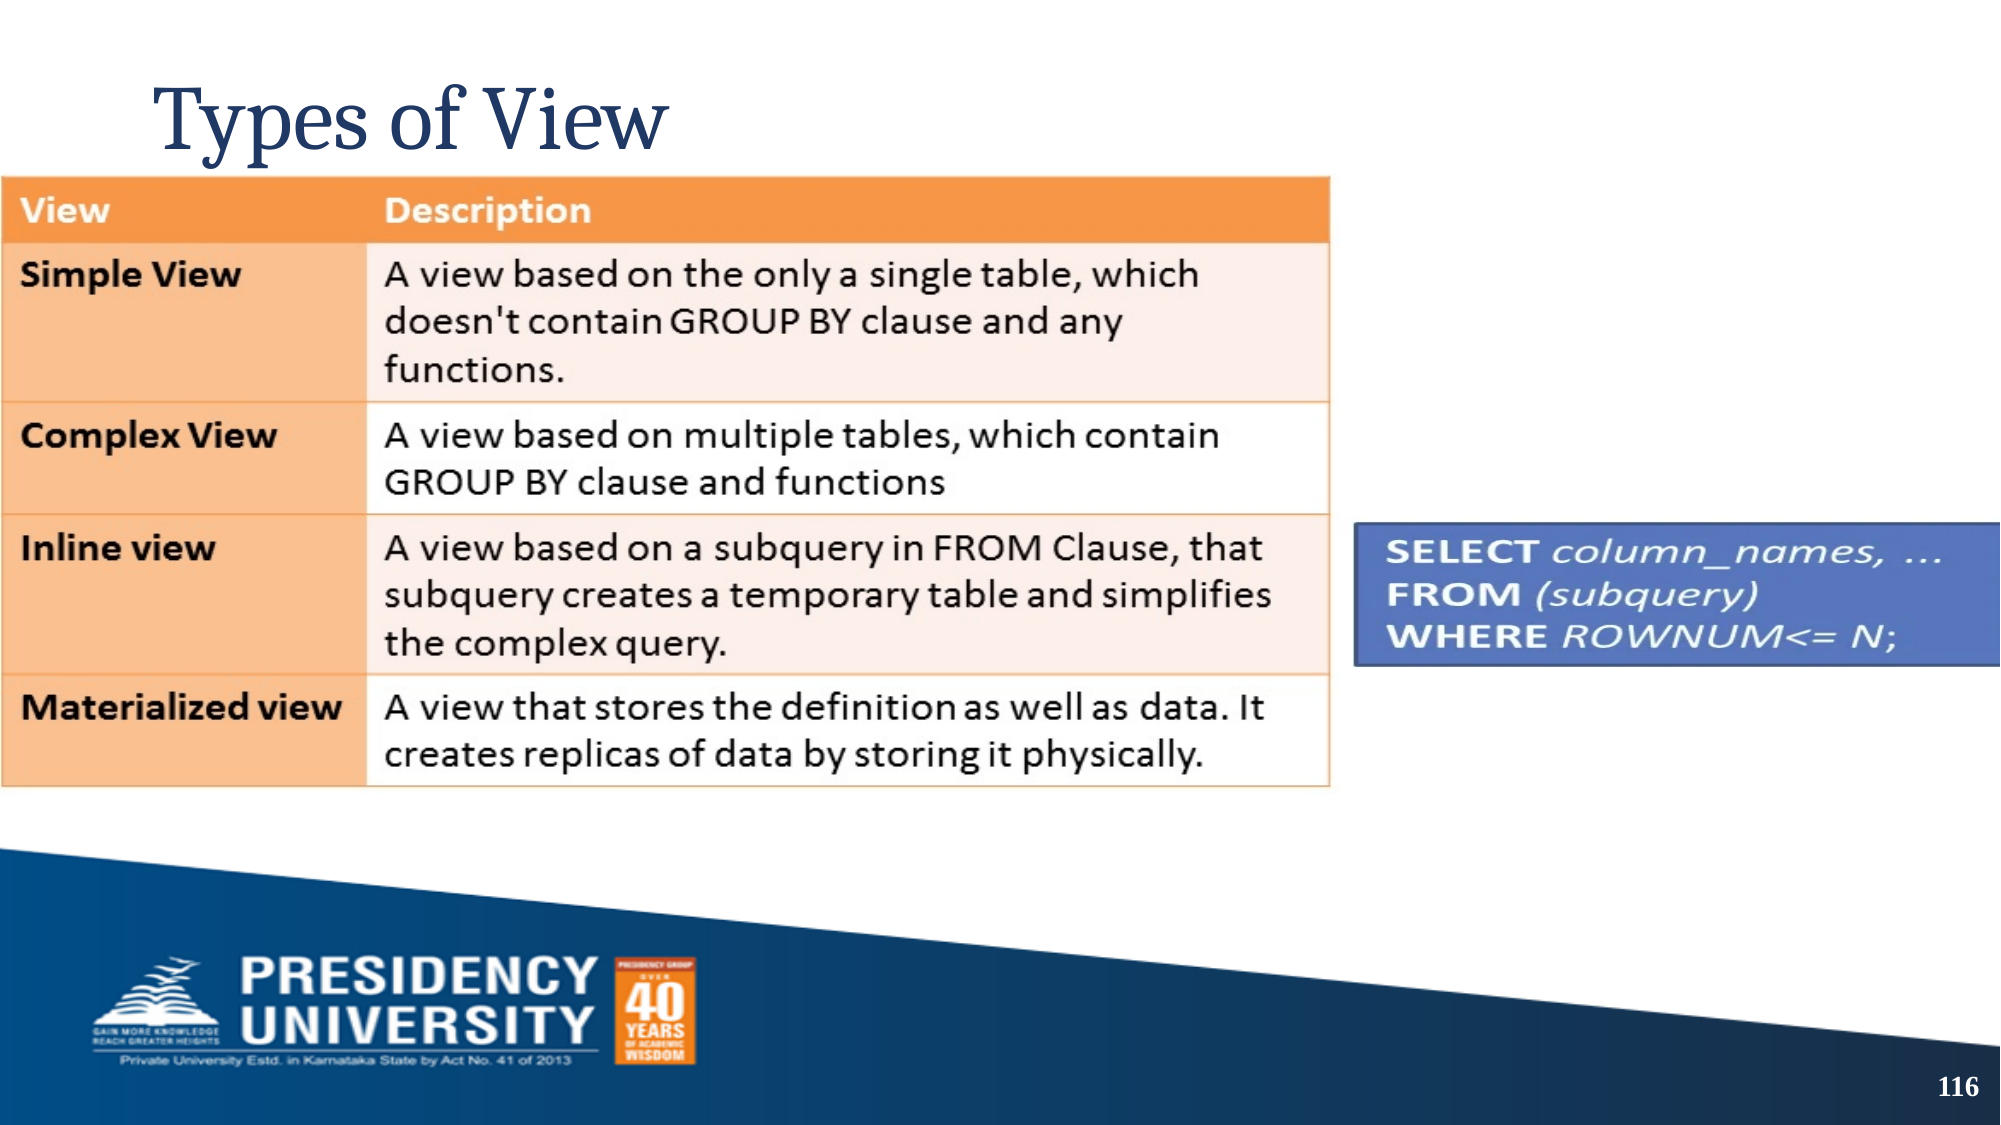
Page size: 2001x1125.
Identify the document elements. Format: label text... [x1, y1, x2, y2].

title Types of View [137, 51, 1863, 188]
slide_number 116 [1544, 1054, 1995, 1115]
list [0, 172, 1341, 795]
picture [1340, 516, 2000, 671]
picture [0, 845, 2000, 1125]
